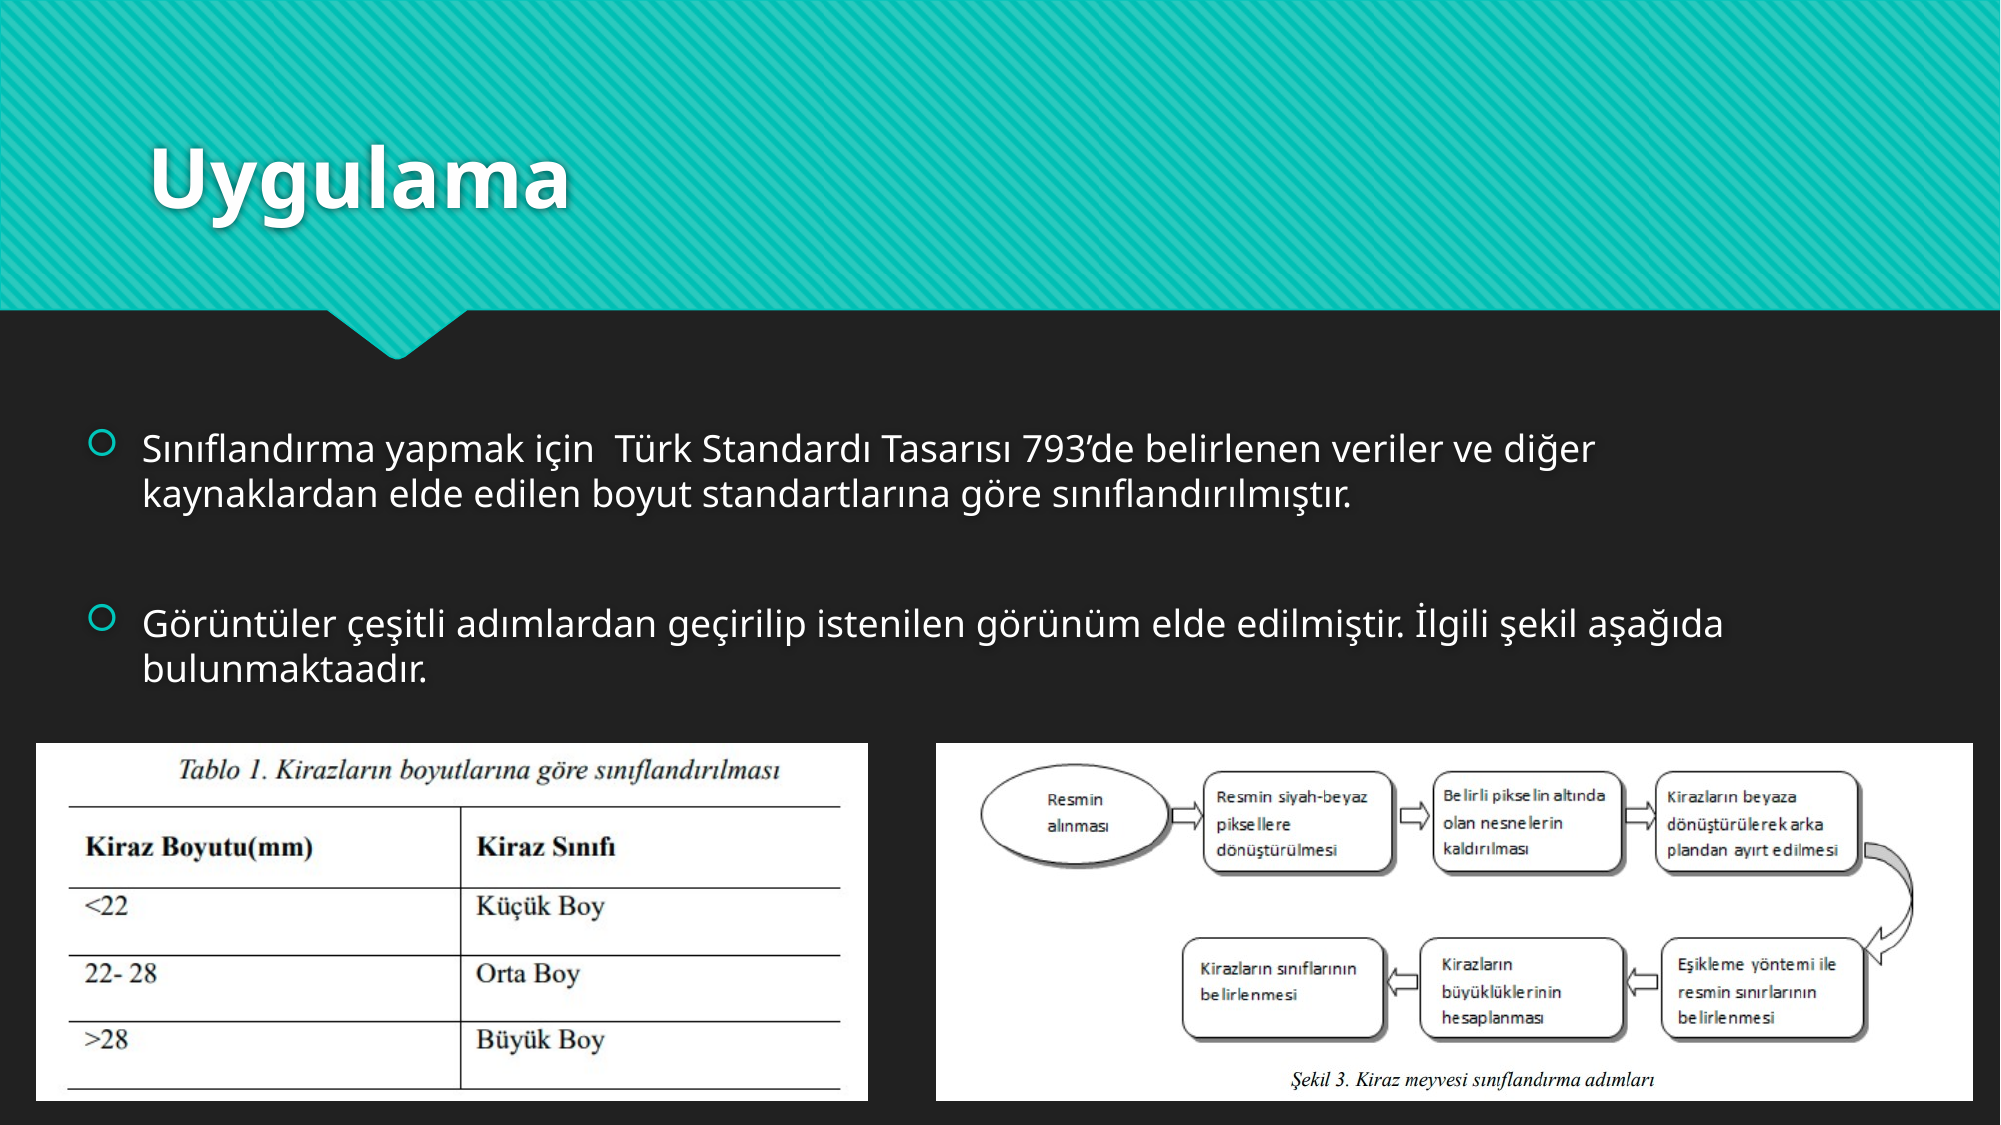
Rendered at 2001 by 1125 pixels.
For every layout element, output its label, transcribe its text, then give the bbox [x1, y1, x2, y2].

picture [35, 743, 868, 1101]
picture [935, 743, 1973, 1101]
title Uygulama [132, 73, 1868, 233]
list Sınıflandırma yapmak için Türk Standardı Tasarısı 793’de belirlenen veriler ve diğer kaynaklardan elde edilen boyut standartlarına göre sınıflandırılmıştır. Görüntüler çeşitli adımlardan geçirilip istenilen görünüm elde edilmiştir. İlgili şekil aşağıda bulunmaktaadır. [70, 370, 1802, 744]
